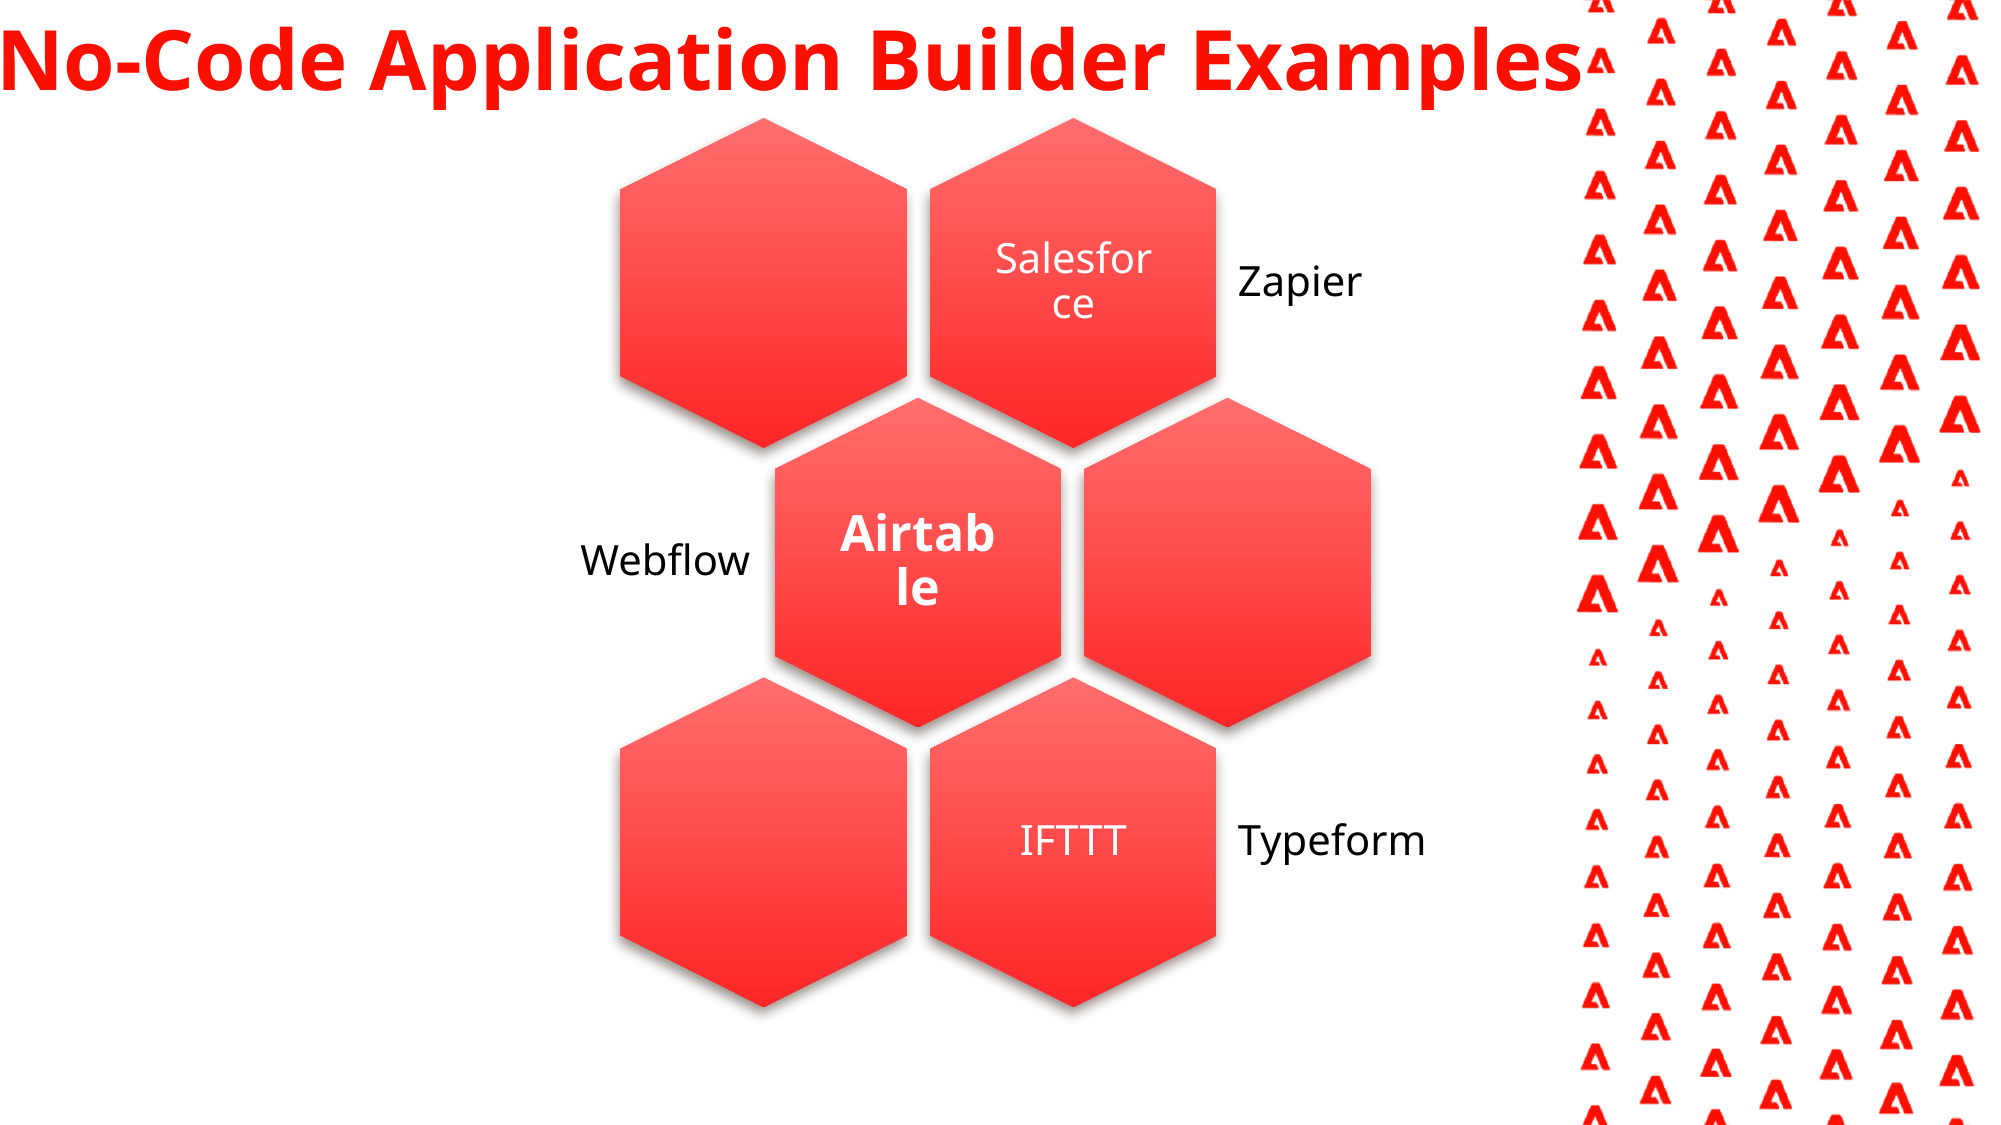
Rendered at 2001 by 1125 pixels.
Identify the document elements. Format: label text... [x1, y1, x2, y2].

picture [0, 0, 2000, 1125]
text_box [332, 117, 1667, 1008]
text_box No-Code Application Builder Examples [0, 0, 1601, 115]
